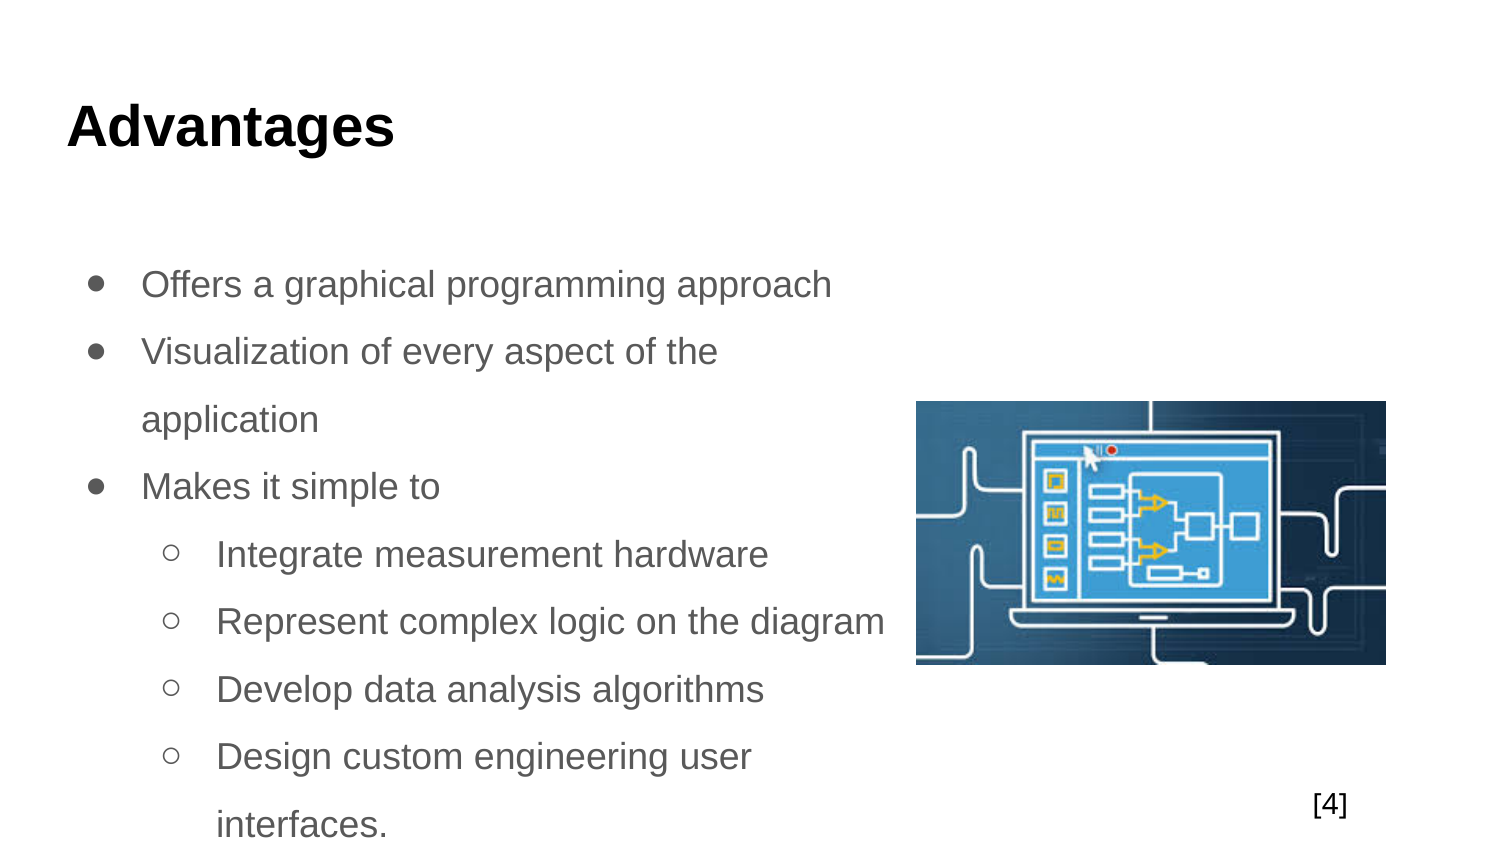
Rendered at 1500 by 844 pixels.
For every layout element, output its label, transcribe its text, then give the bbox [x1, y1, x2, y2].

title Advantages [51, 72, 1449, 167]
text_box [4] [1297, 770, 1415, 827]
list Offers a graphical programming approach Visualization of every aspect of the application Makes it simple to Integrate measurement hardware Represent complex logic on the diagram Develop data analysis algorithms Design custom engineering user interfaces. [51, 222, 917, 844]
picture [916, 401, 1386, 665]
